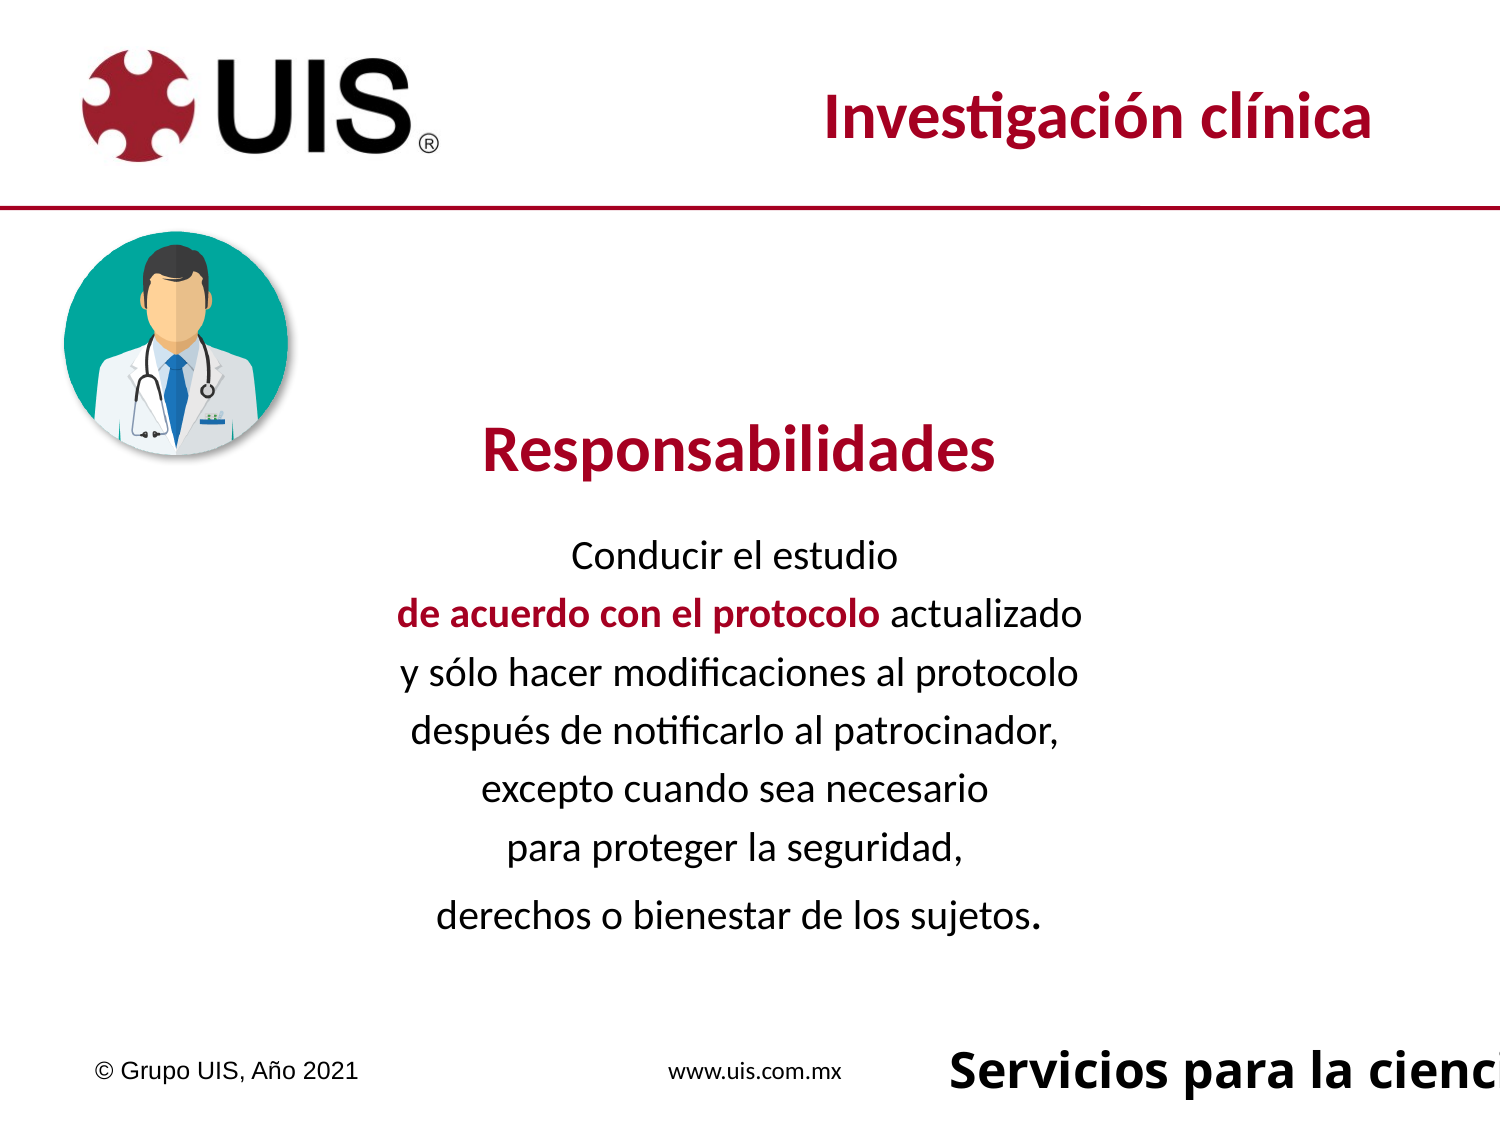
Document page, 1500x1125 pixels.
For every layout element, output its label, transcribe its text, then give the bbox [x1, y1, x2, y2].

picture [64, 231, 288, 455]
list Responsabilidades Conducir el estudio de acuerdo con el protocolo actualizado y sólo hacer modificaciones al protocolo después de notificarlo al patrocinador, excepto cuando sea necesario para proteger la seguridad, derechos o bienestar de los sujetos. [64, 397, 1415, 1047]
picture [79, 46, 443, 166]
